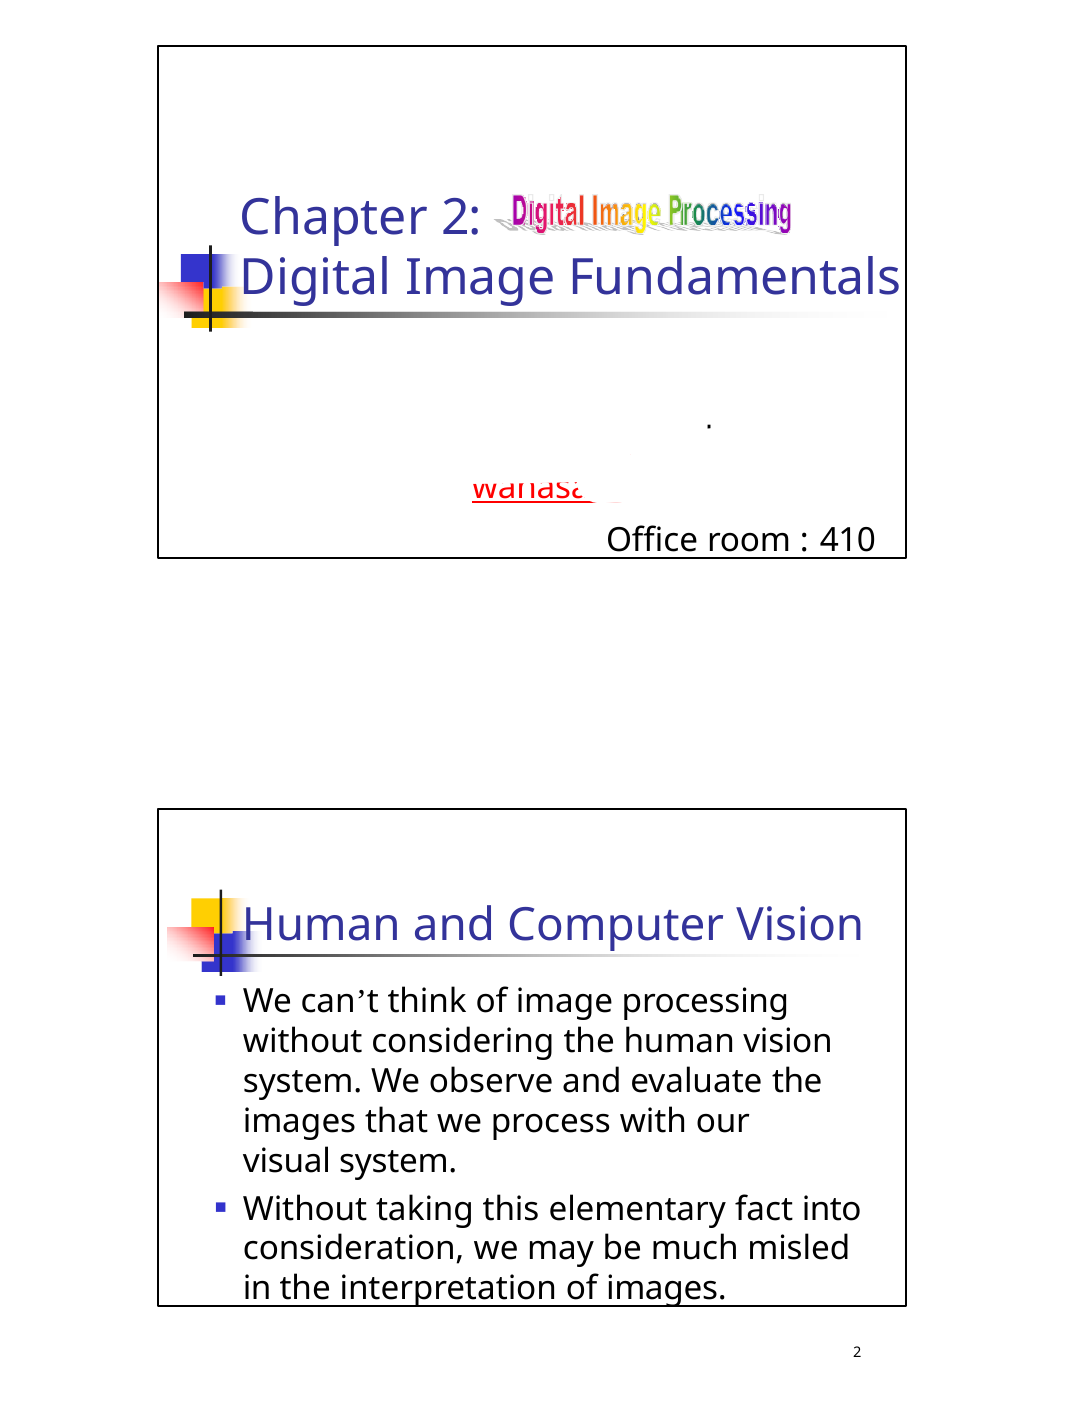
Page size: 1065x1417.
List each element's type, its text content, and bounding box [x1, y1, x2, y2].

text_box Human and Computer Vision We can’t think of image processing without considering the human vision system. We observe and evaluate the images that we process with our visual system. Without taking this elementary fact into consideration, we may be much misled in the interpretation of images. [158, 809, 907, 1307]
picture [284, 349, 890, 512]
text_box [156, 245, 897, 332]
text_box 2 [851, 1339, 865, 1360]
text_box Chapter 2: Digital Image Fundamentals Lecturer: Wanasanan Thongsongkrit Email : wanasana@eng.cmu.ac.th Office room : 410 [158, 46, 907, 559]
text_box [493, 194, 791, 236]
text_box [167, 889, 869, 977]
